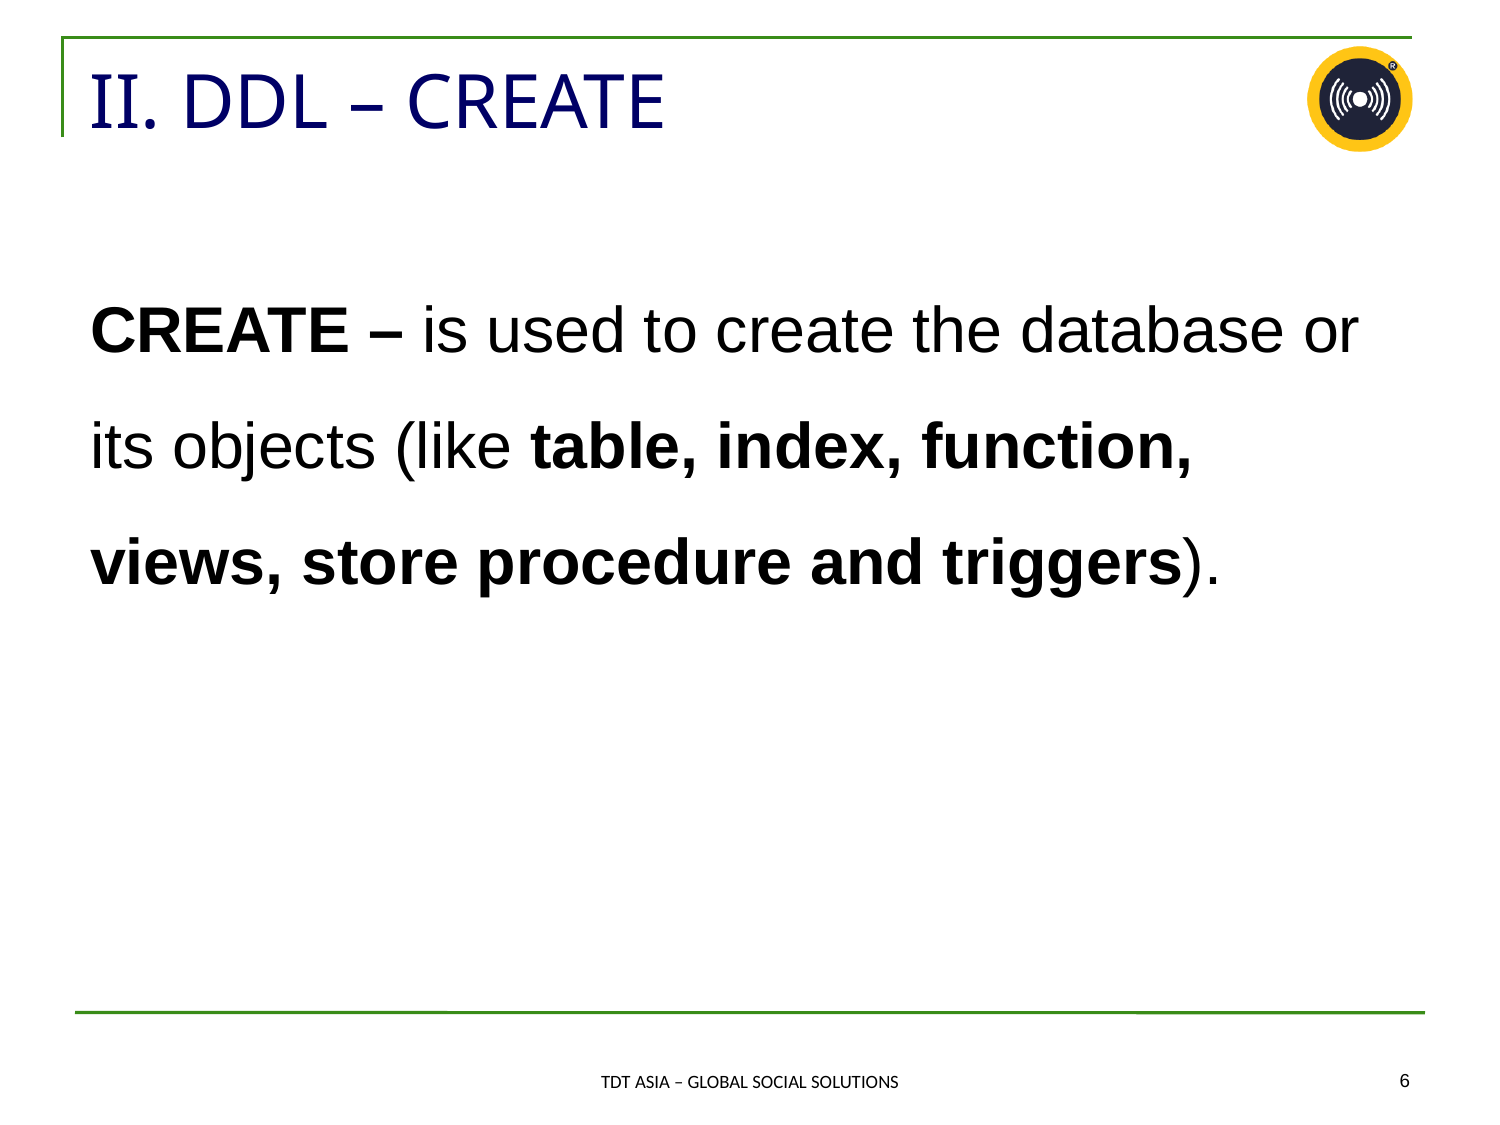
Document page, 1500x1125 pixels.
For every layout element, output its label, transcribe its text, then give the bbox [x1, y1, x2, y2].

picture [1307, 46, 1413, 152]
slide_number ‹#› [1074, 1024, 1425, 1099]
title II. DDL – CREATE [75, 45, 1288, 161]
footer TDT ASIA – GLOBAL SOCIAL SOLUTIONS [512, 1025, 988, 1100]
text_box CREATE – is used to create the database or its objects (like table, index, function, views, store procedure and triggers). [75, 213, 1401, 633]
